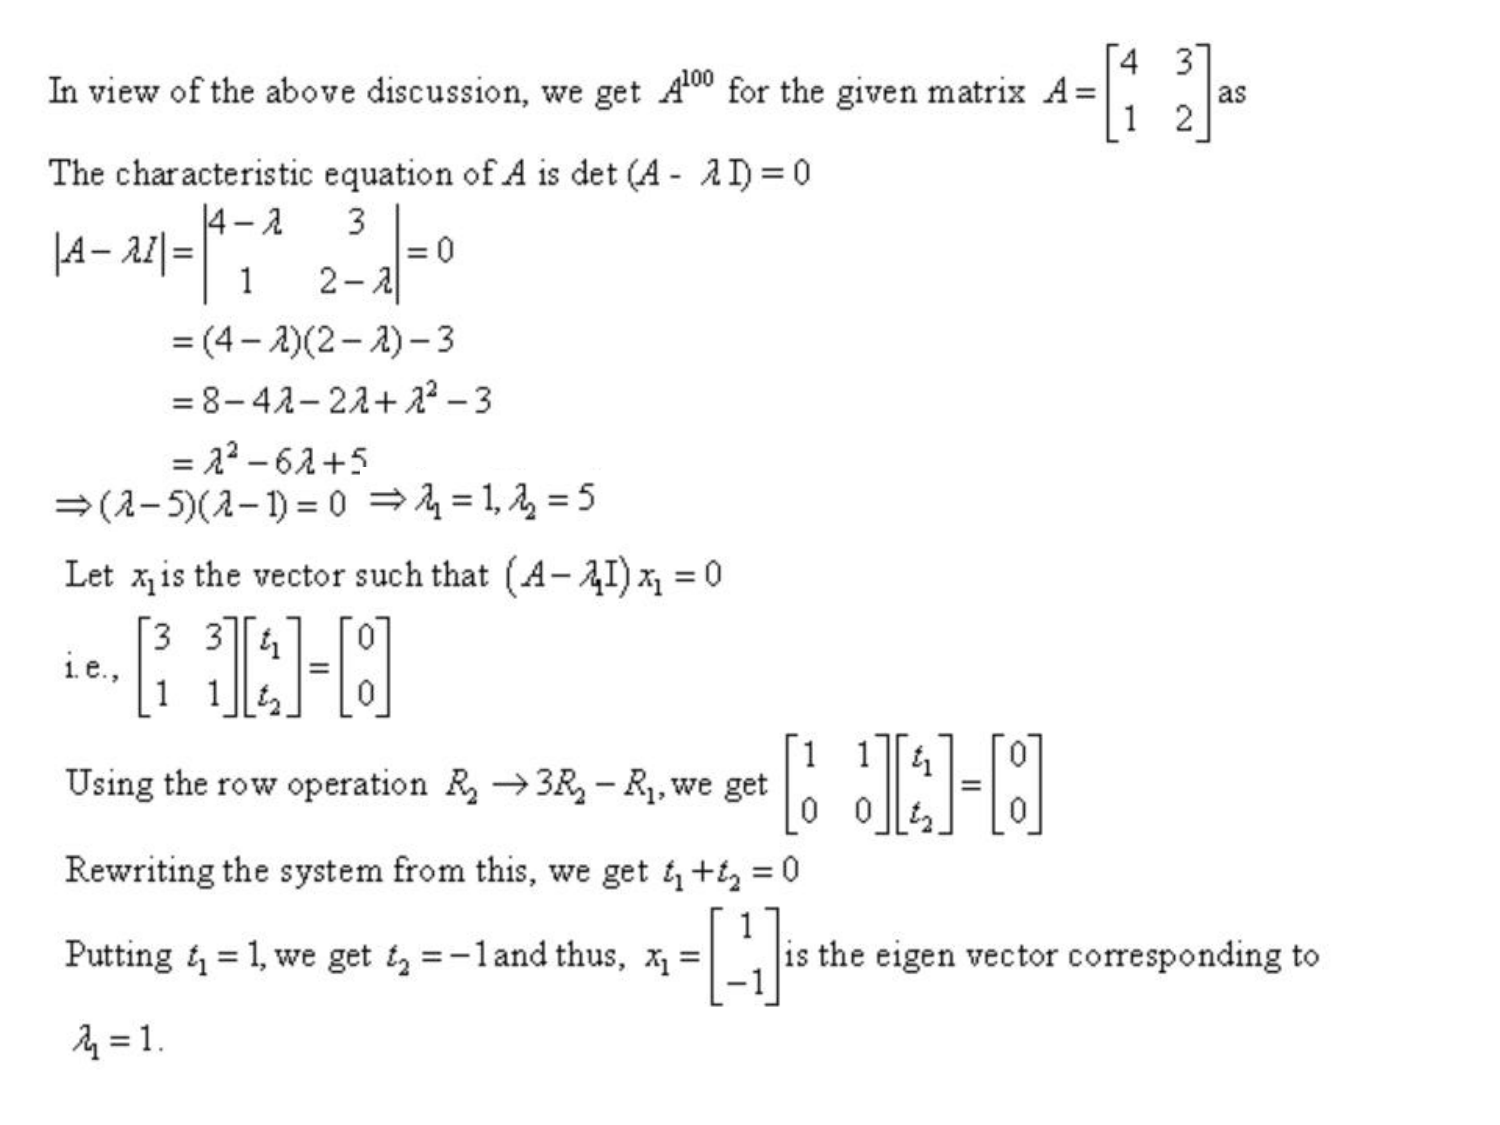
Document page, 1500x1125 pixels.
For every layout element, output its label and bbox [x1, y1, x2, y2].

picture [40, 30, 1443, 1082]
